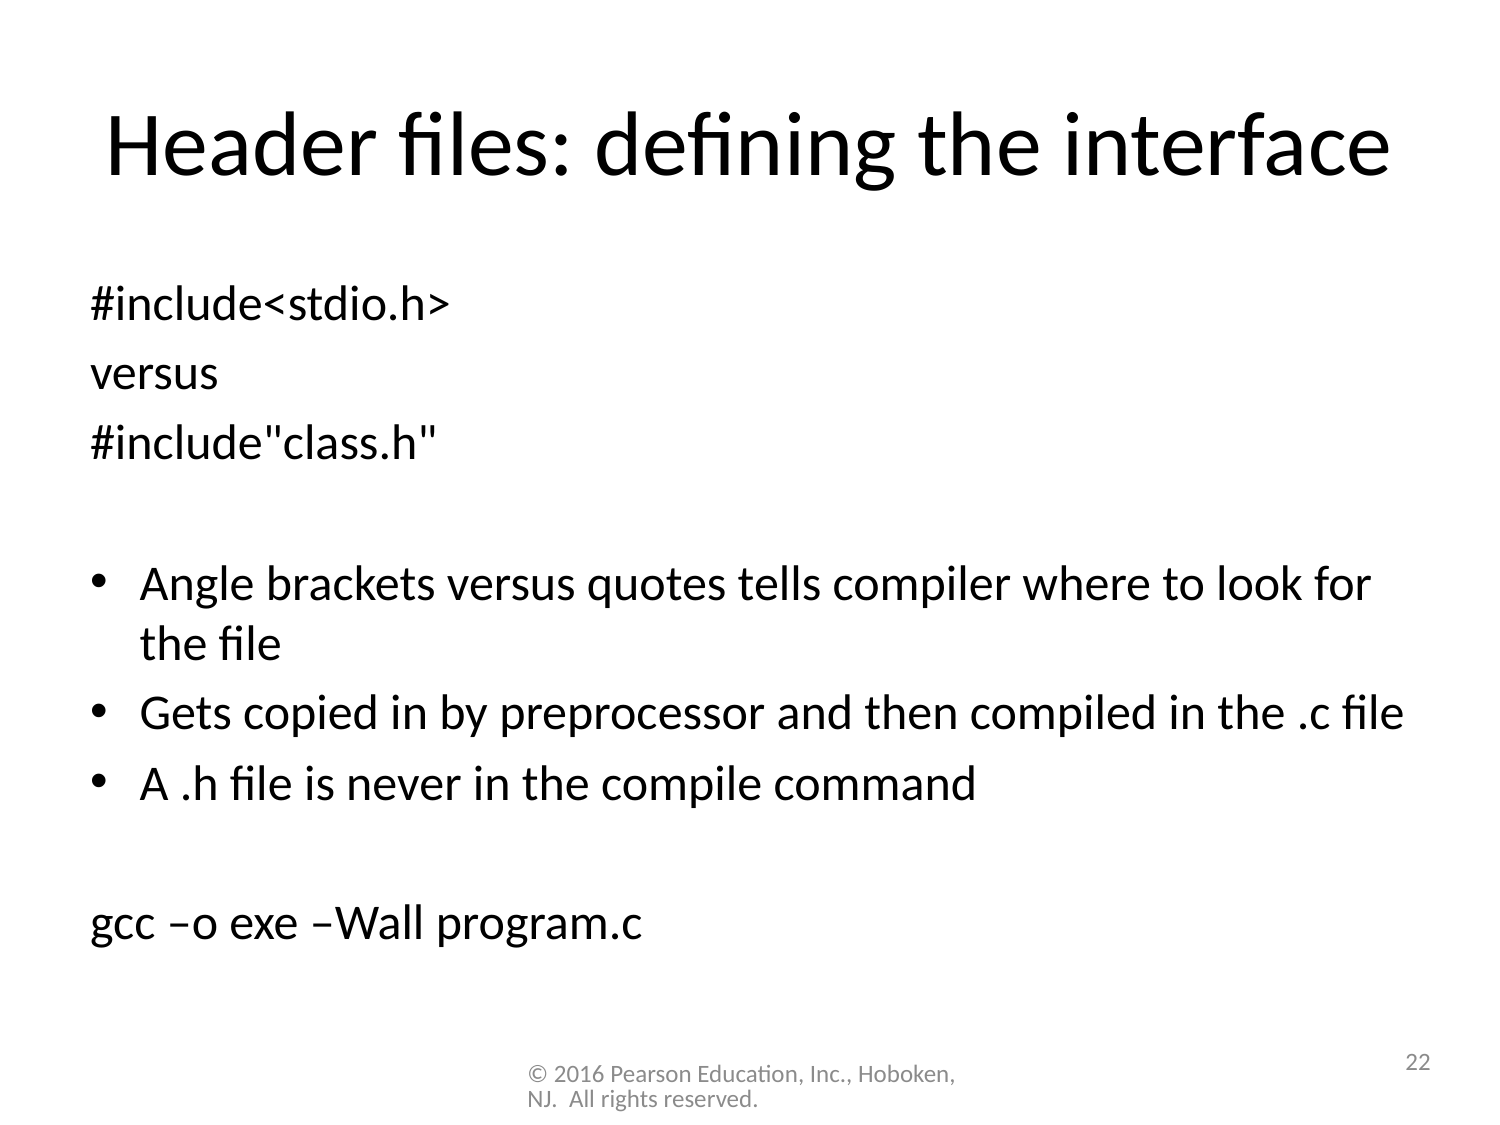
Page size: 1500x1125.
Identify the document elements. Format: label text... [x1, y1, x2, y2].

list #include<stdio.h> versus #include"class.h" Angle brackets versus quotes tells compiler where to look for the file Gets copied in by preprocessor and then compiled in the .c file A .h file is never in the compile command gcc –o exe –Wall program.c [75, 262, 1425, 1005]
title Header files: defining the interface [75, 45, 1425, 233]
slide_number 22 [1095, 1030, 1446, 1091]
footer © 2016 Pearson Education, Inc., Hoboken, NJ. All rights reserved. [512, 1042, 988, 1103]
